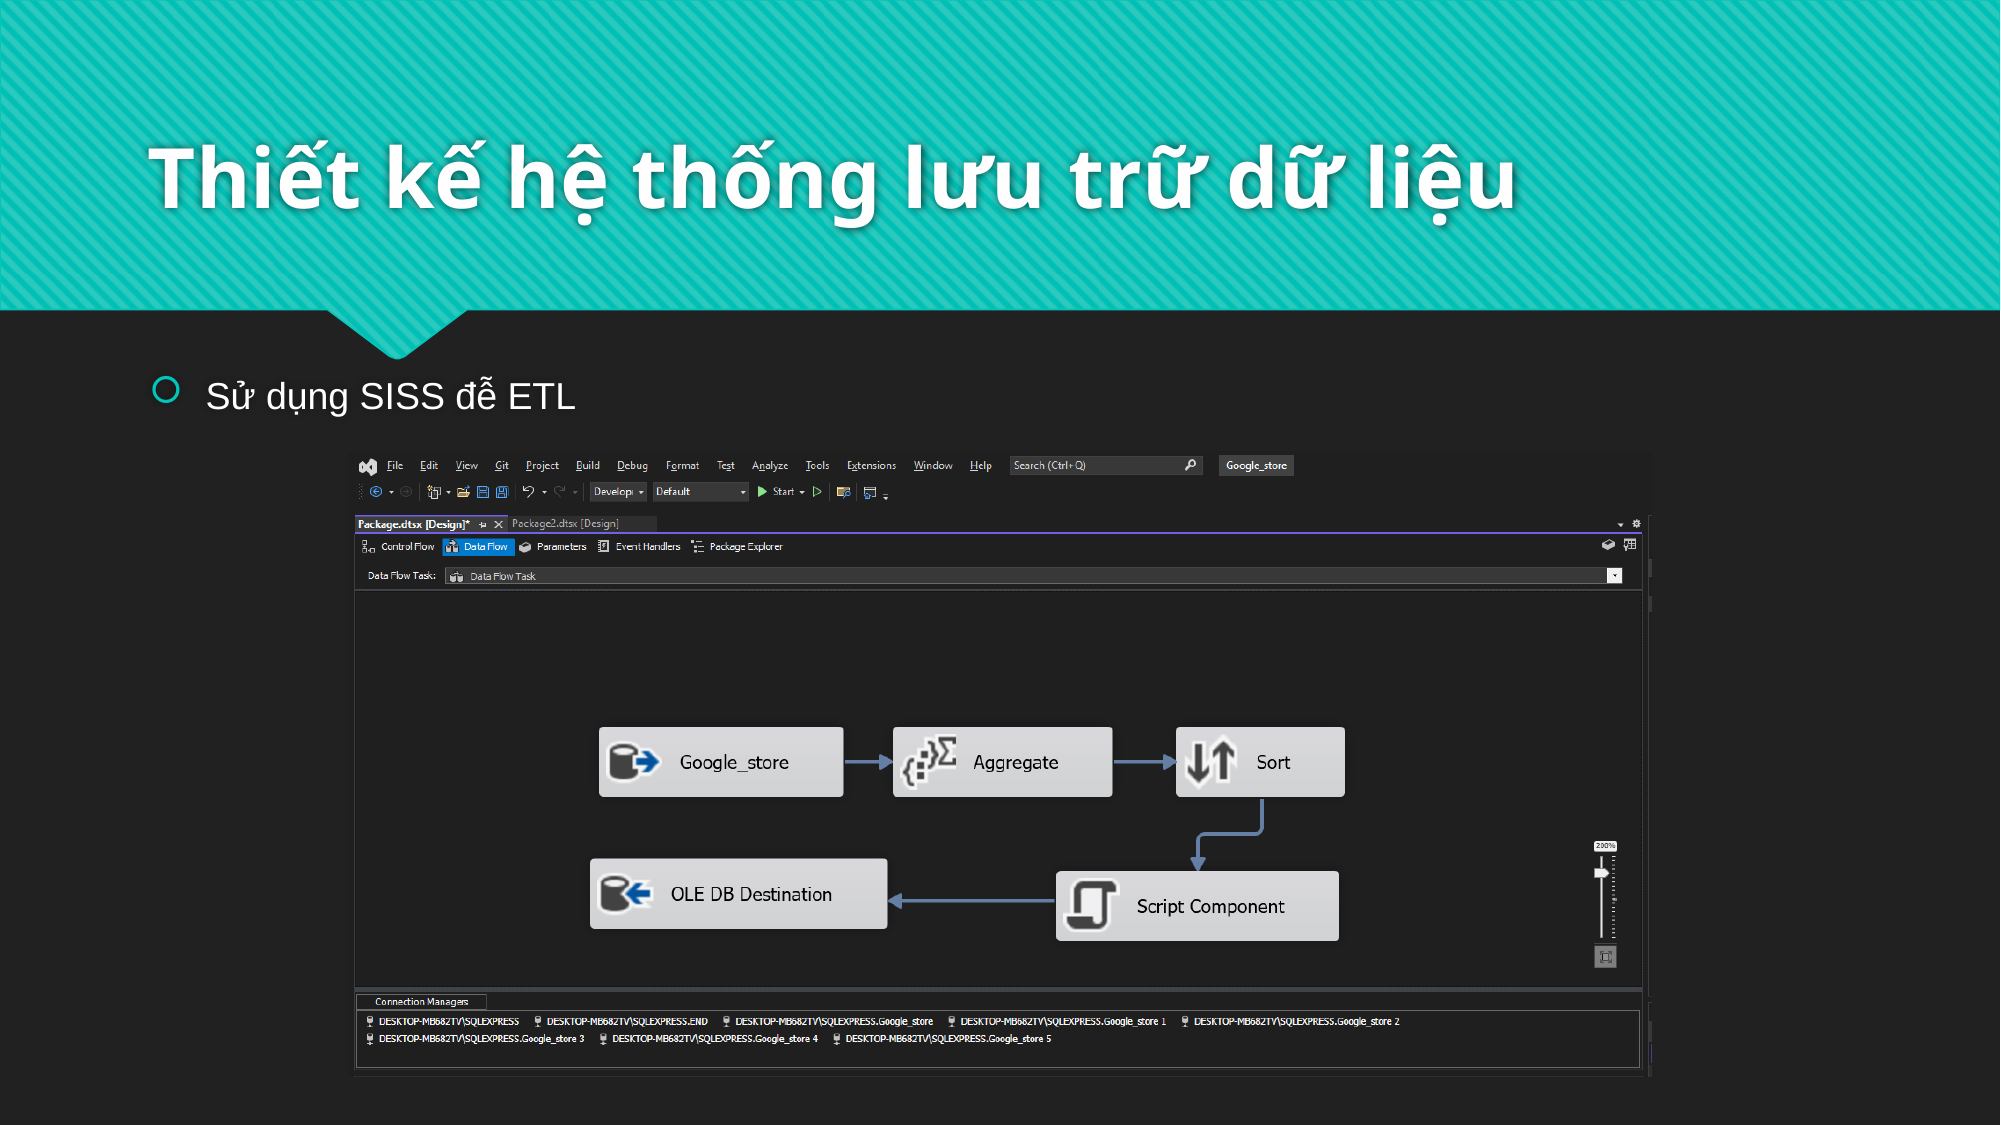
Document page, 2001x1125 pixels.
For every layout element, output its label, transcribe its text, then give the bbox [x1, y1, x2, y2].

text_box Sử dụng SISS đễ ETL [134, 364, 741, 962]
picture [348, 450, 1652, 1077]
title Thiết kế hệ thống lưu trữ dữ liệu [132, 73, 1868, 233]
